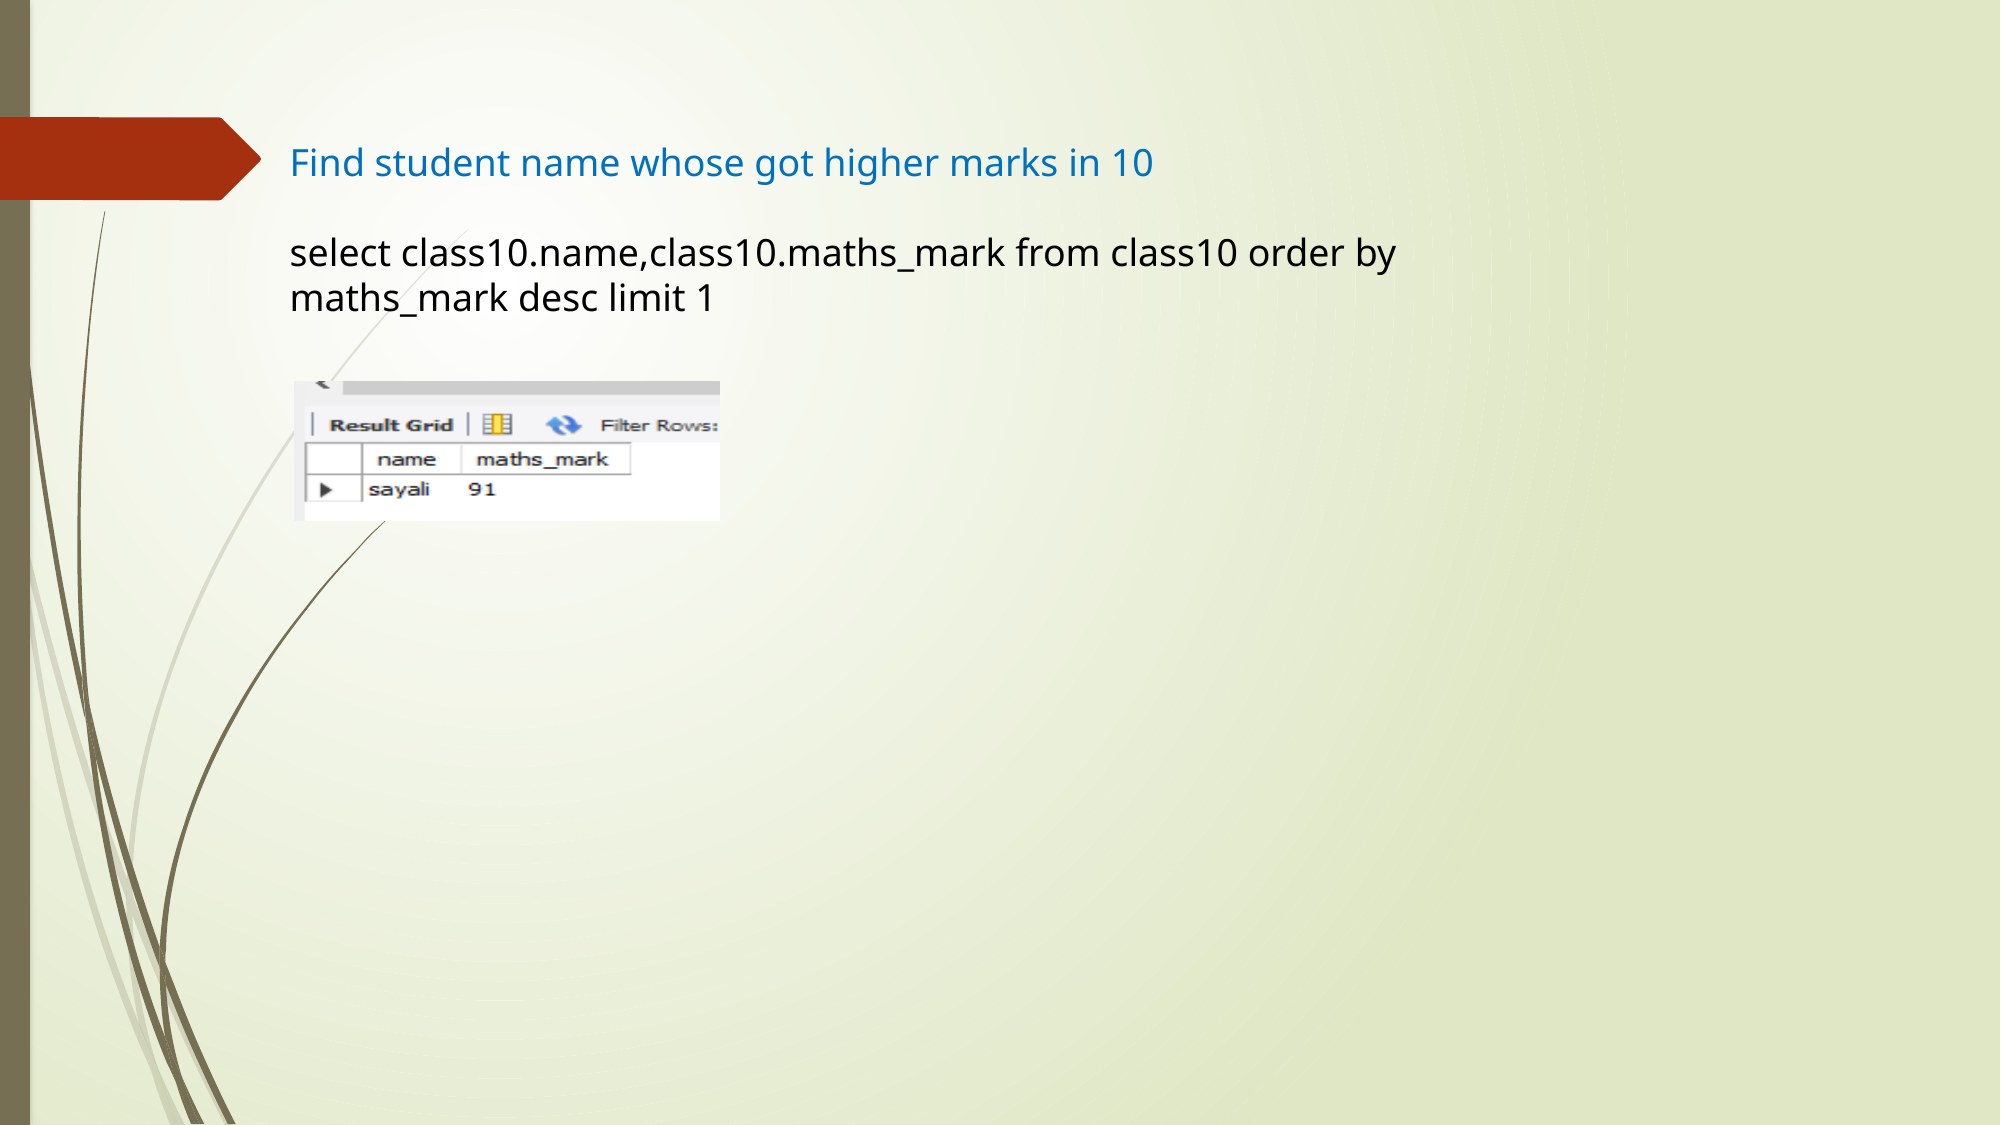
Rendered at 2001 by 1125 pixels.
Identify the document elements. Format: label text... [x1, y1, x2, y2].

picture [294, 381, 720, 521]
text_box Find student name whose got higher marks in 10 select class10.name,class10.maths_mark from class10 order by maths_mark desc limit 1 [274, 131, 1634, 327]
